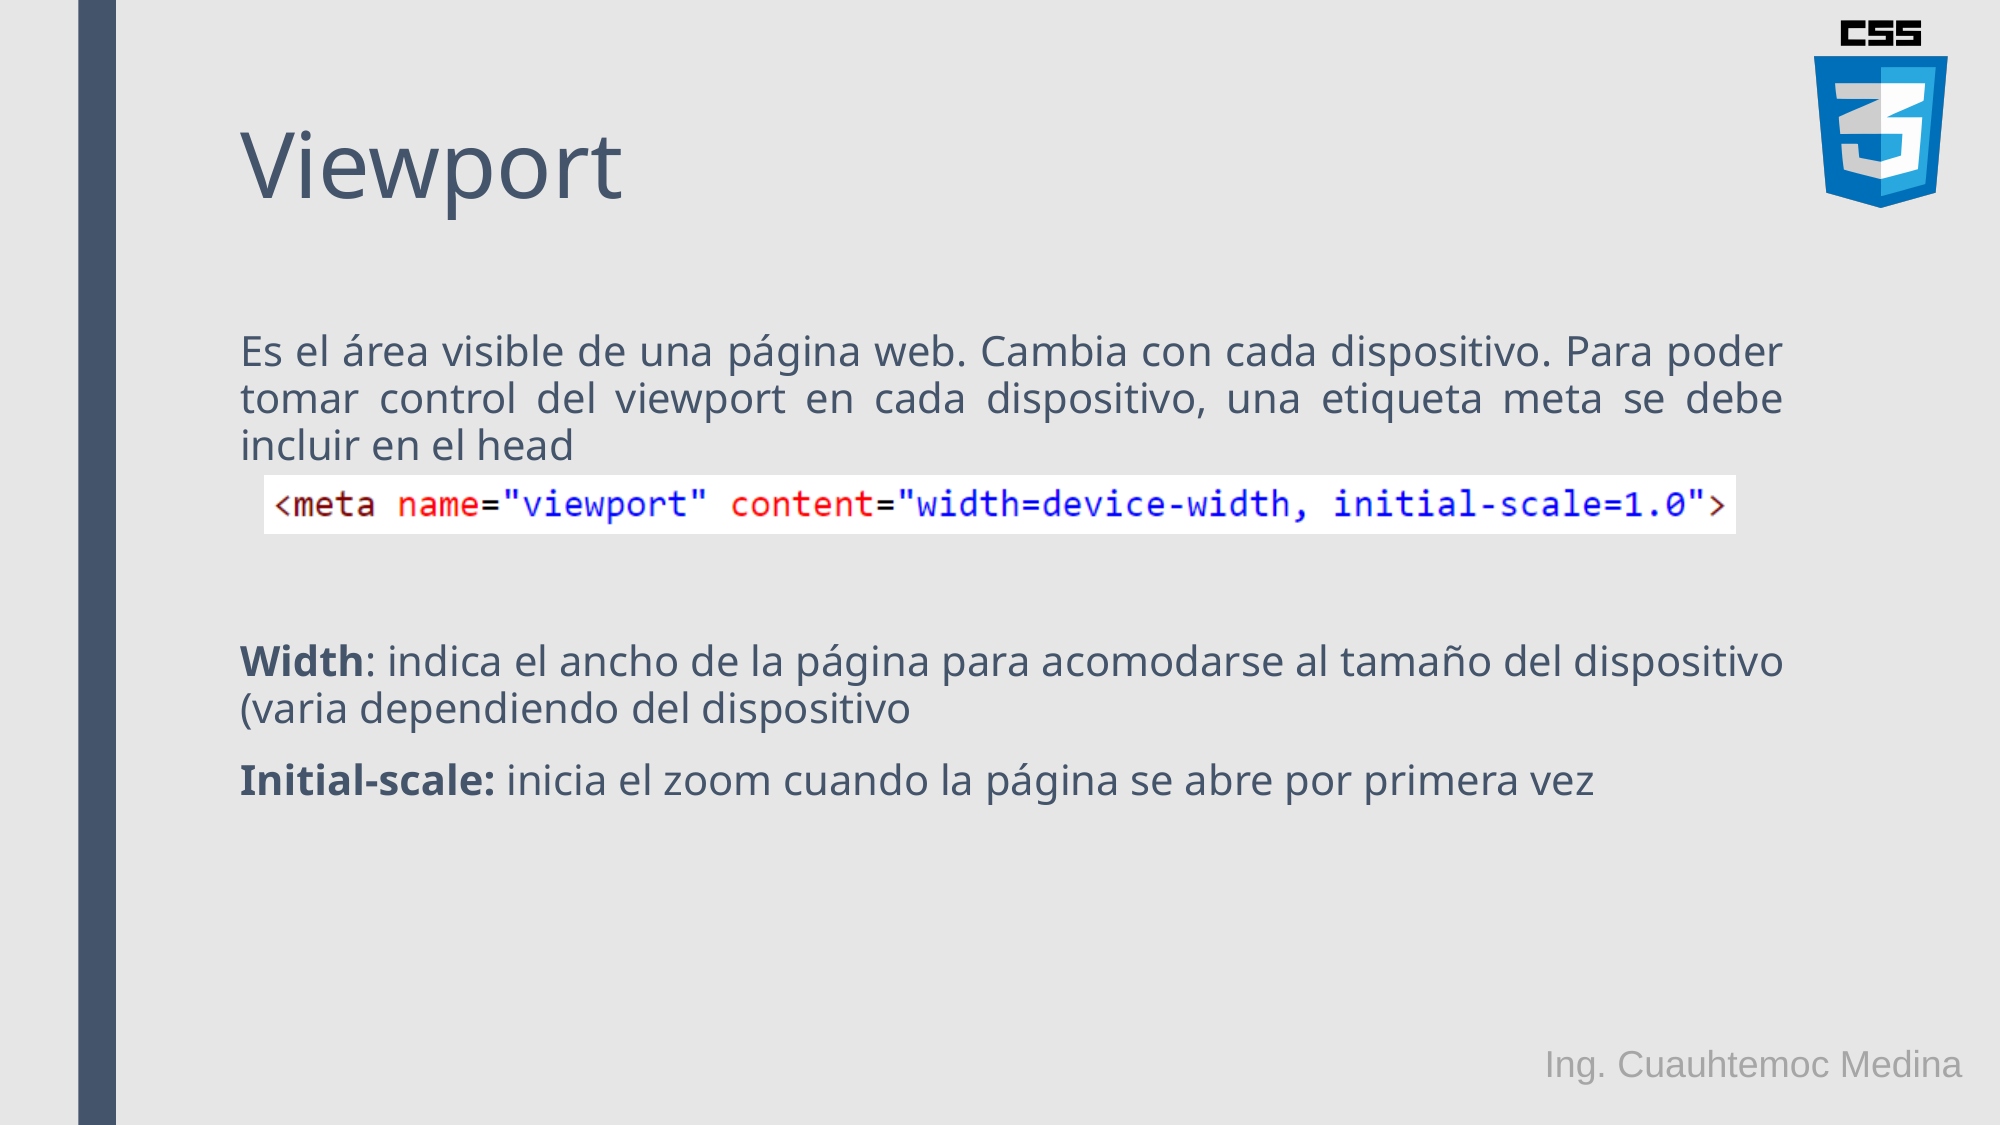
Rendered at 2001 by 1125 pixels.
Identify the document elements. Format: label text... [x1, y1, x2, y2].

list Es el área visible de una página web. Cambia con cada dispositivo. Para poder tomar control del viewport en cada dispositivo, una etiqueta meta se debe incluir en el head Width: indica el ancho de la página para acomodarse al tamaño del dispositivo (varia dependiendo del dispositivo Initial-scale: inicia el zoom cuando la página se abre por primera vez [225, 321, 1800, 963]
picture [1814, 20, 1948, 208]
picture [263, 475, 1736, 534]
title Viewport [225, 112, 1800, 300]
